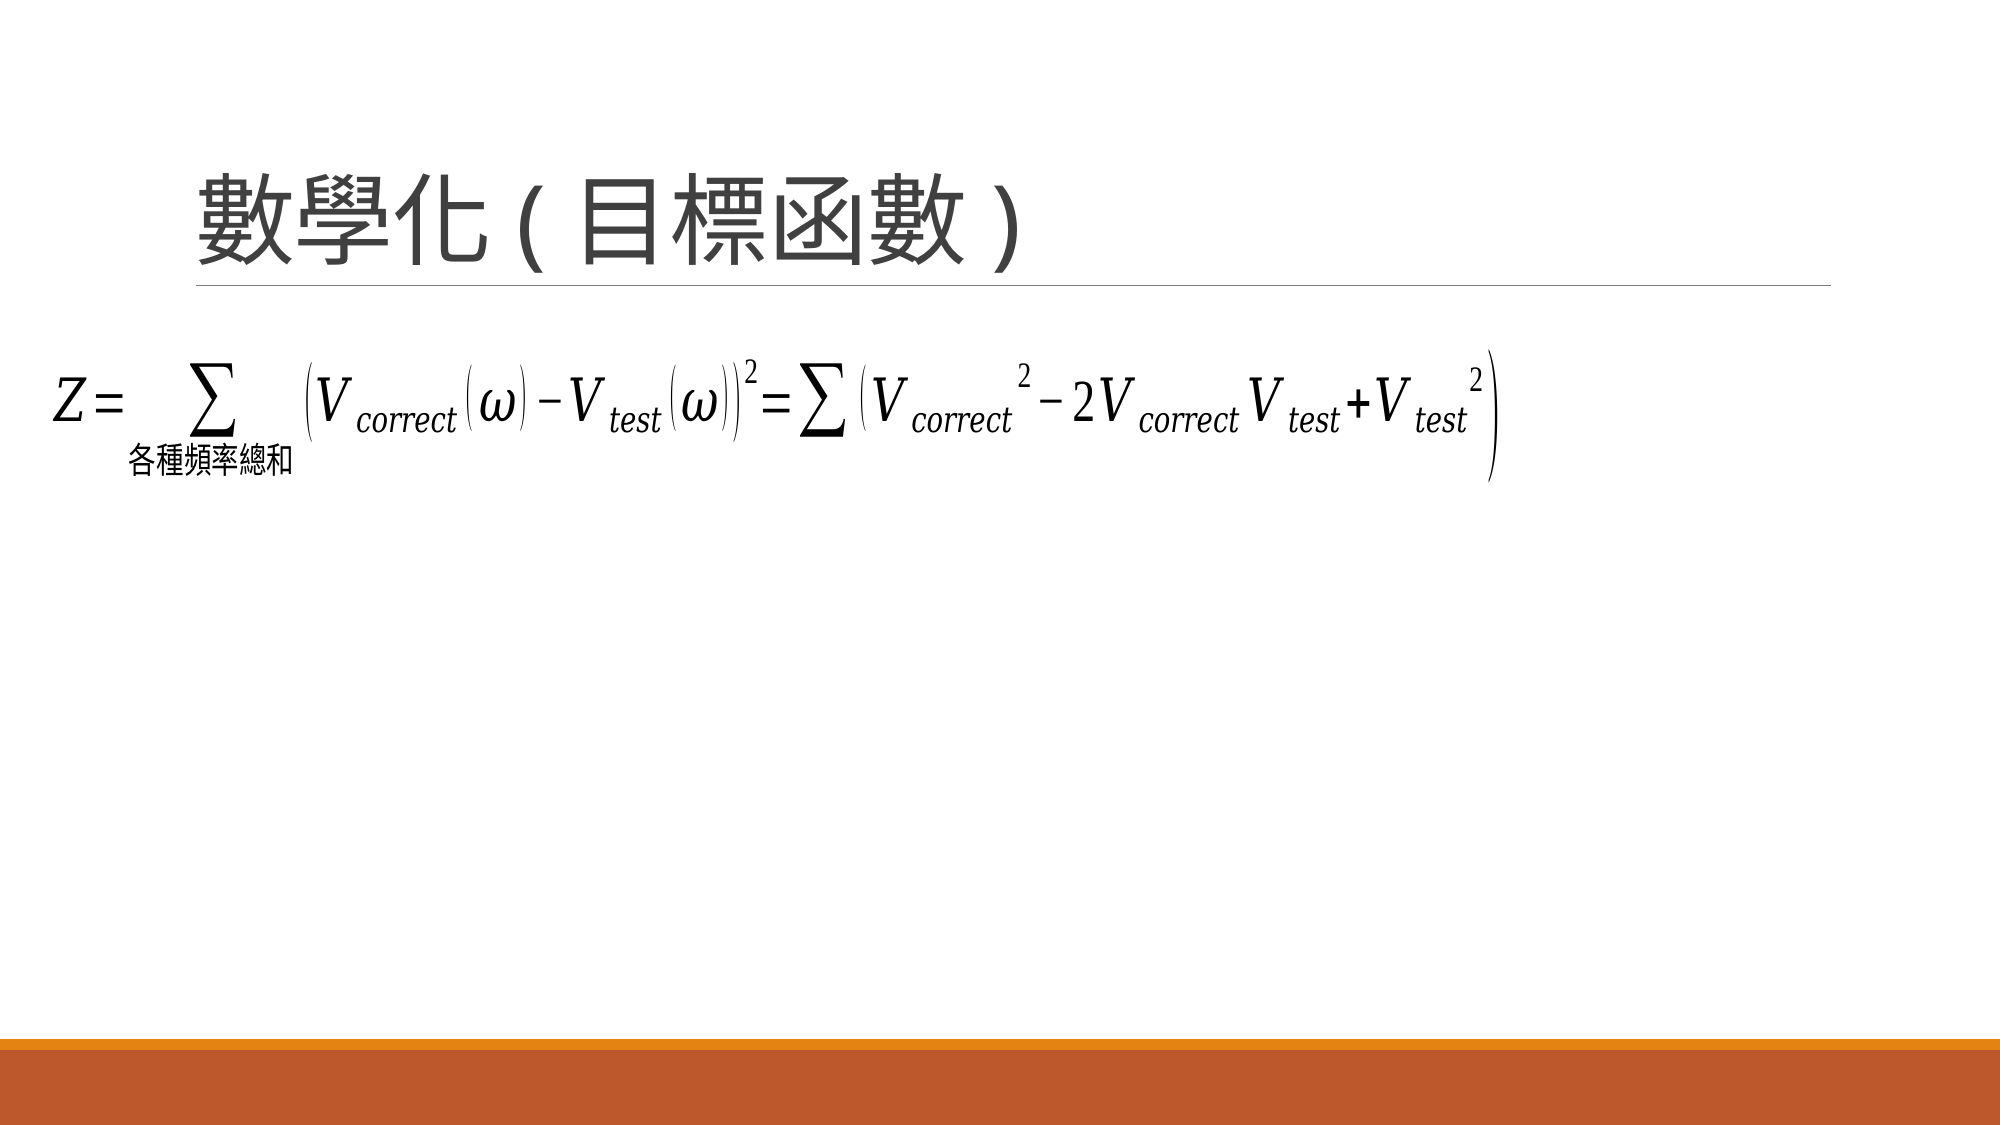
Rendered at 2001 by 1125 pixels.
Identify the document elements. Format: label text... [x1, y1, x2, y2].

title 數學化(目標函數) [180, 47, 1830, 285]
